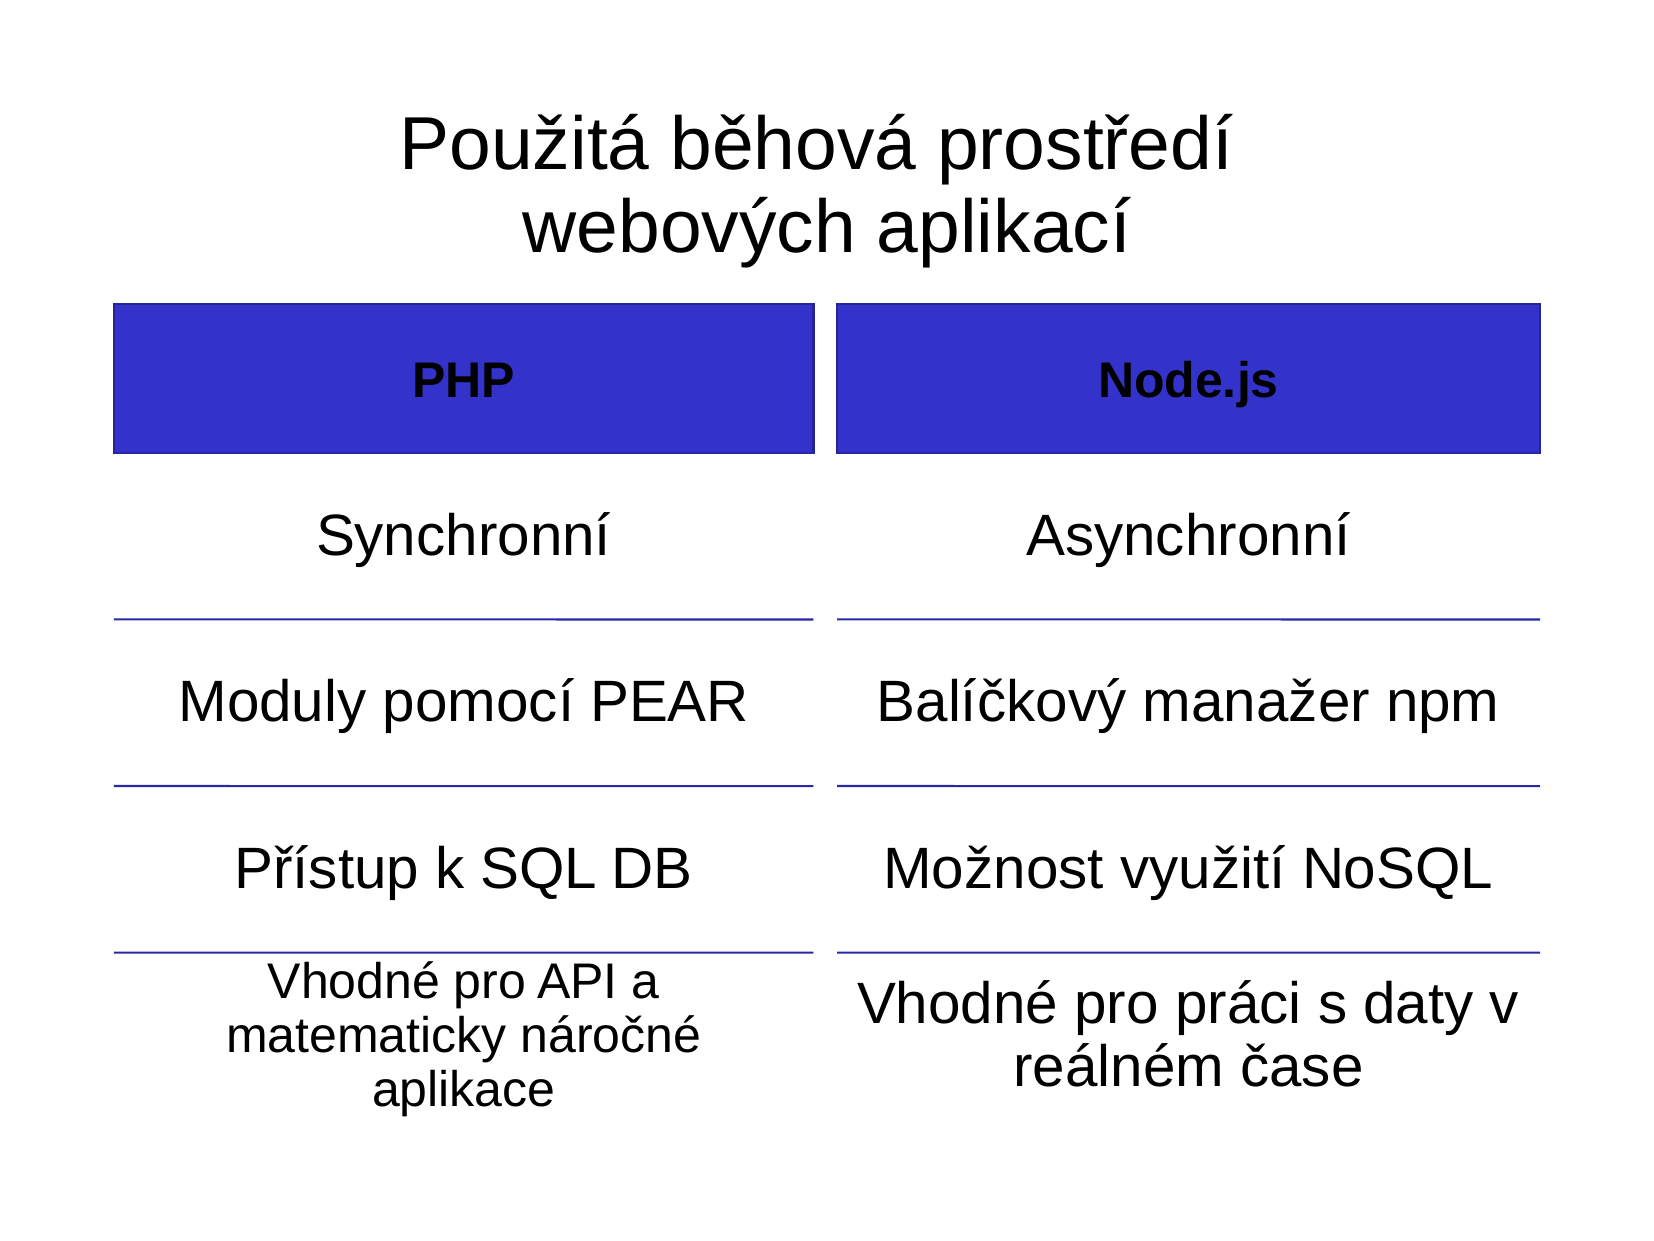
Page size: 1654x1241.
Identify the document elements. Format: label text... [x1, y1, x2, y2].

title Použitá běhová prostředí webových aplikací [113, 66, 1541, 306]
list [837, 452, 1541, 1120]
list Node.js [836, 303, 1541, 454]
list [113, 452, 814, 1120]
list PHP [113, 303, 815, 454]
